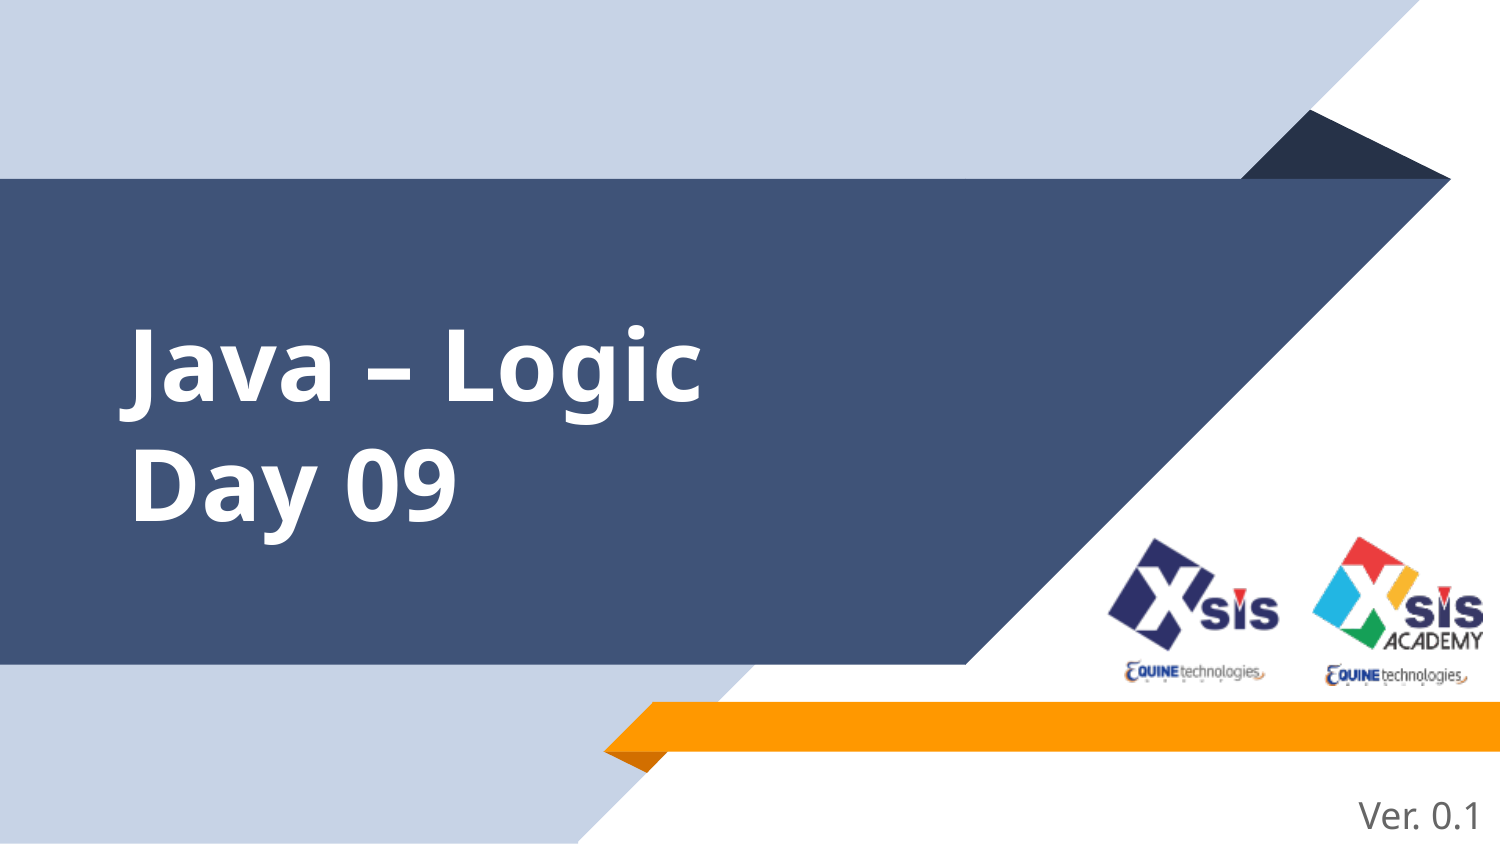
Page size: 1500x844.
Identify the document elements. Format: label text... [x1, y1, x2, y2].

title Java – Logic Day 09 [112, 178, 994, 665]
text_box Ver. 0.1 [1344, 784, 1499, 844]
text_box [1087, 459, 1483, 761]
